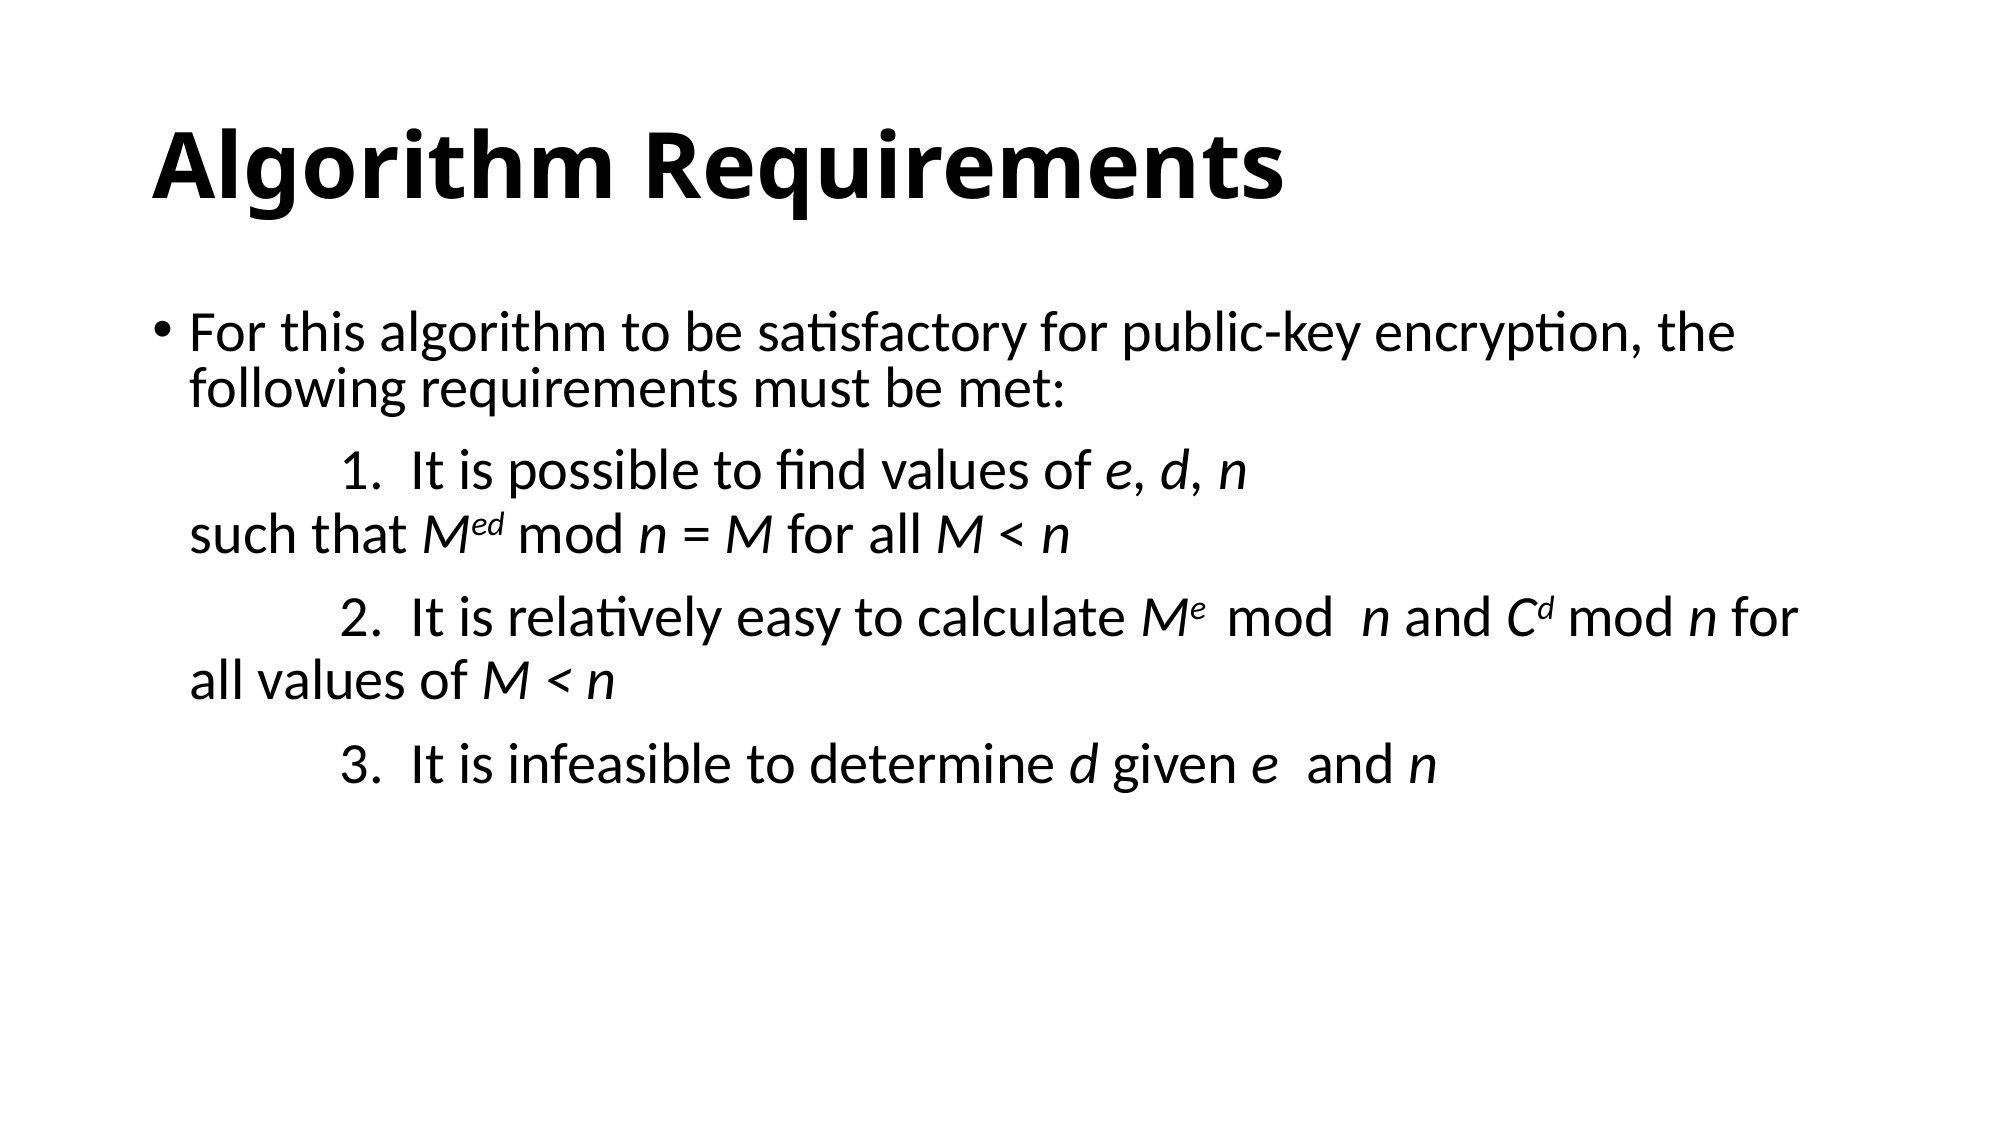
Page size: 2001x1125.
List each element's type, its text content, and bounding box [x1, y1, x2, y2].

list For this algorithm to be satisfactory for public-key encryption, the following requirements must be met: 1. It is possible to find values of e, d, n such that Med mod n = M for all M < n 2. It is relatively easy to calculate Me mod n and Cd mod n for all values of M < n 3. It is infeasible to determine d given e and n [137, 299, 1863, 1014]
title Algorithm Requirements [137, 59, 1863, 278]
